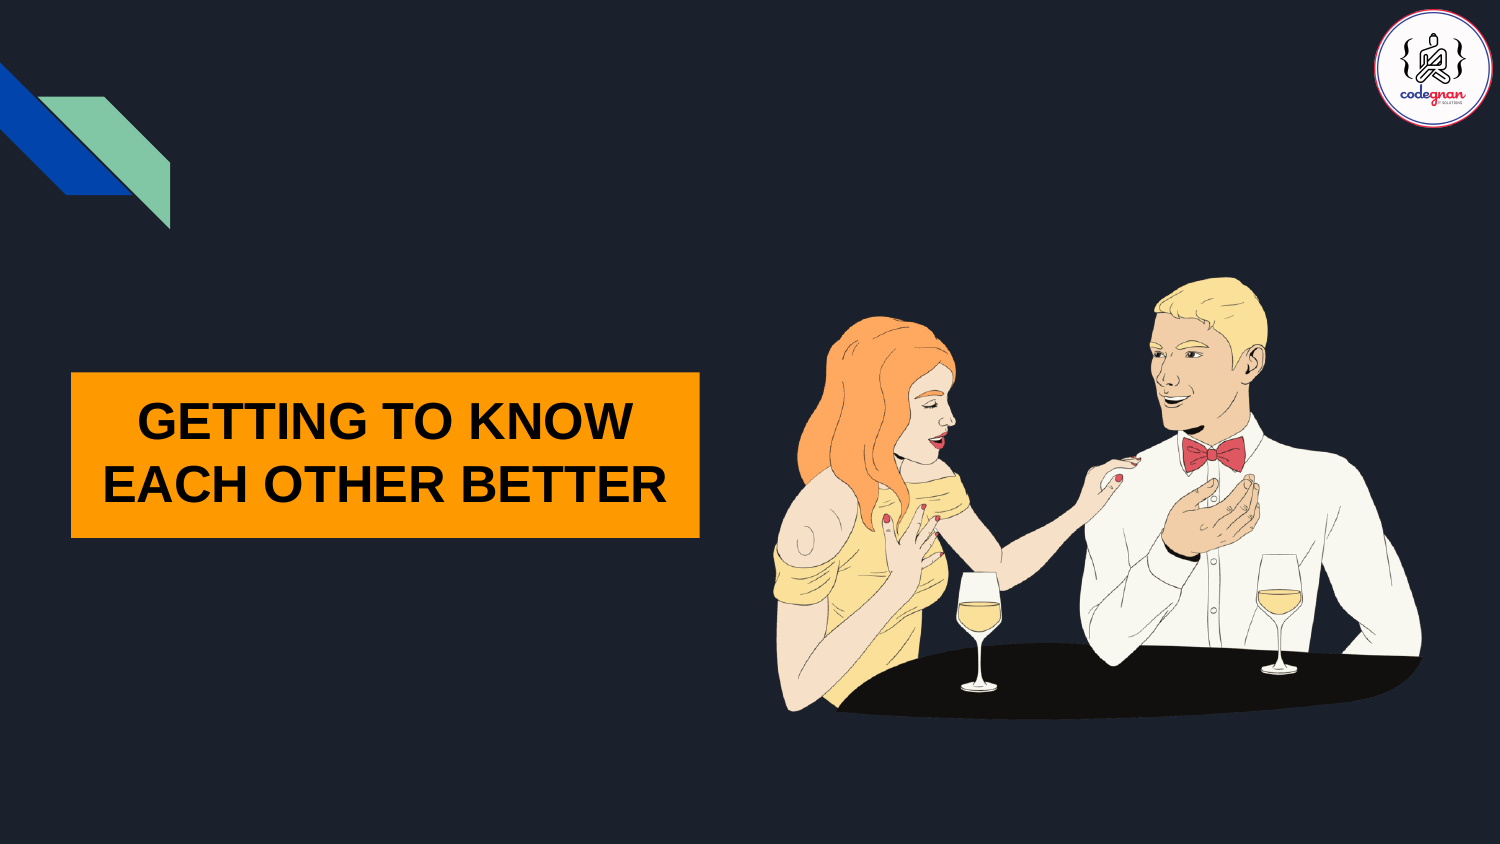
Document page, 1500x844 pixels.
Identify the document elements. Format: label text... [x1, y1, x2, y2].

picture [1367, 4, 1500, 138]
picture [731, 262, 1469, 736]
text_box GETTING TO KNOW EACH OTHER BETTER [71, 372, 700, 538]
